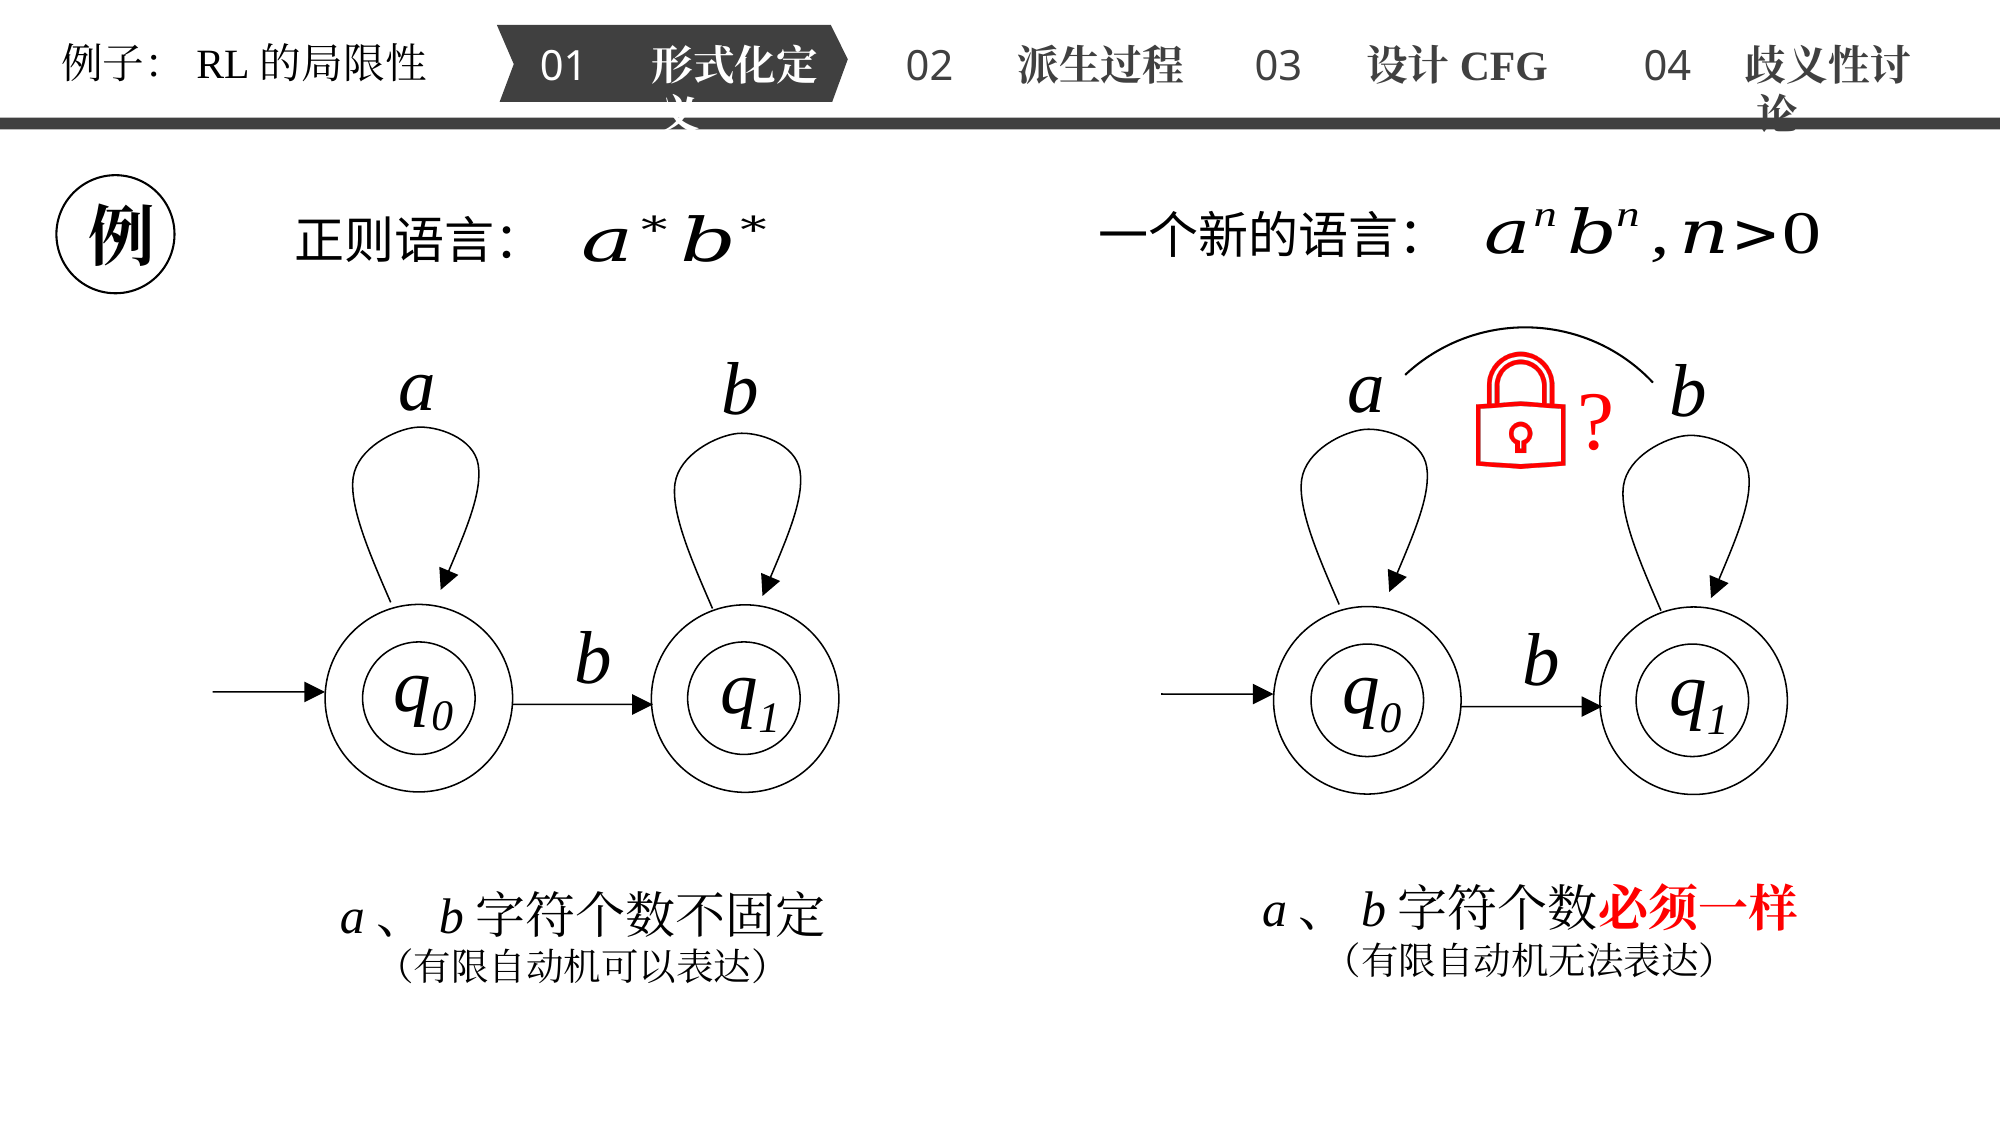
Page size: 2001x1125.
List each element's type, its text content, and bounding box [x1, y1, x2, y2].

text_box 例 [55, 174, 176, 295]
text_box a、b字符个数不固定 （有限自动机可以表达） [217, 875, 948, 996]
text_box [1161, 327, 1788, 795]
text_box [212, 328, 839, 793]
text_box 正则语言： [268, 201, 571, 276]
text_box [0, 24, 2000, 130]
text_box 一个新的语言： [1077, 196, 1470, 271]
text_box a、b字符个数必须一样 （有限自动机无法表达） [1165, 869, 1895, 989]
